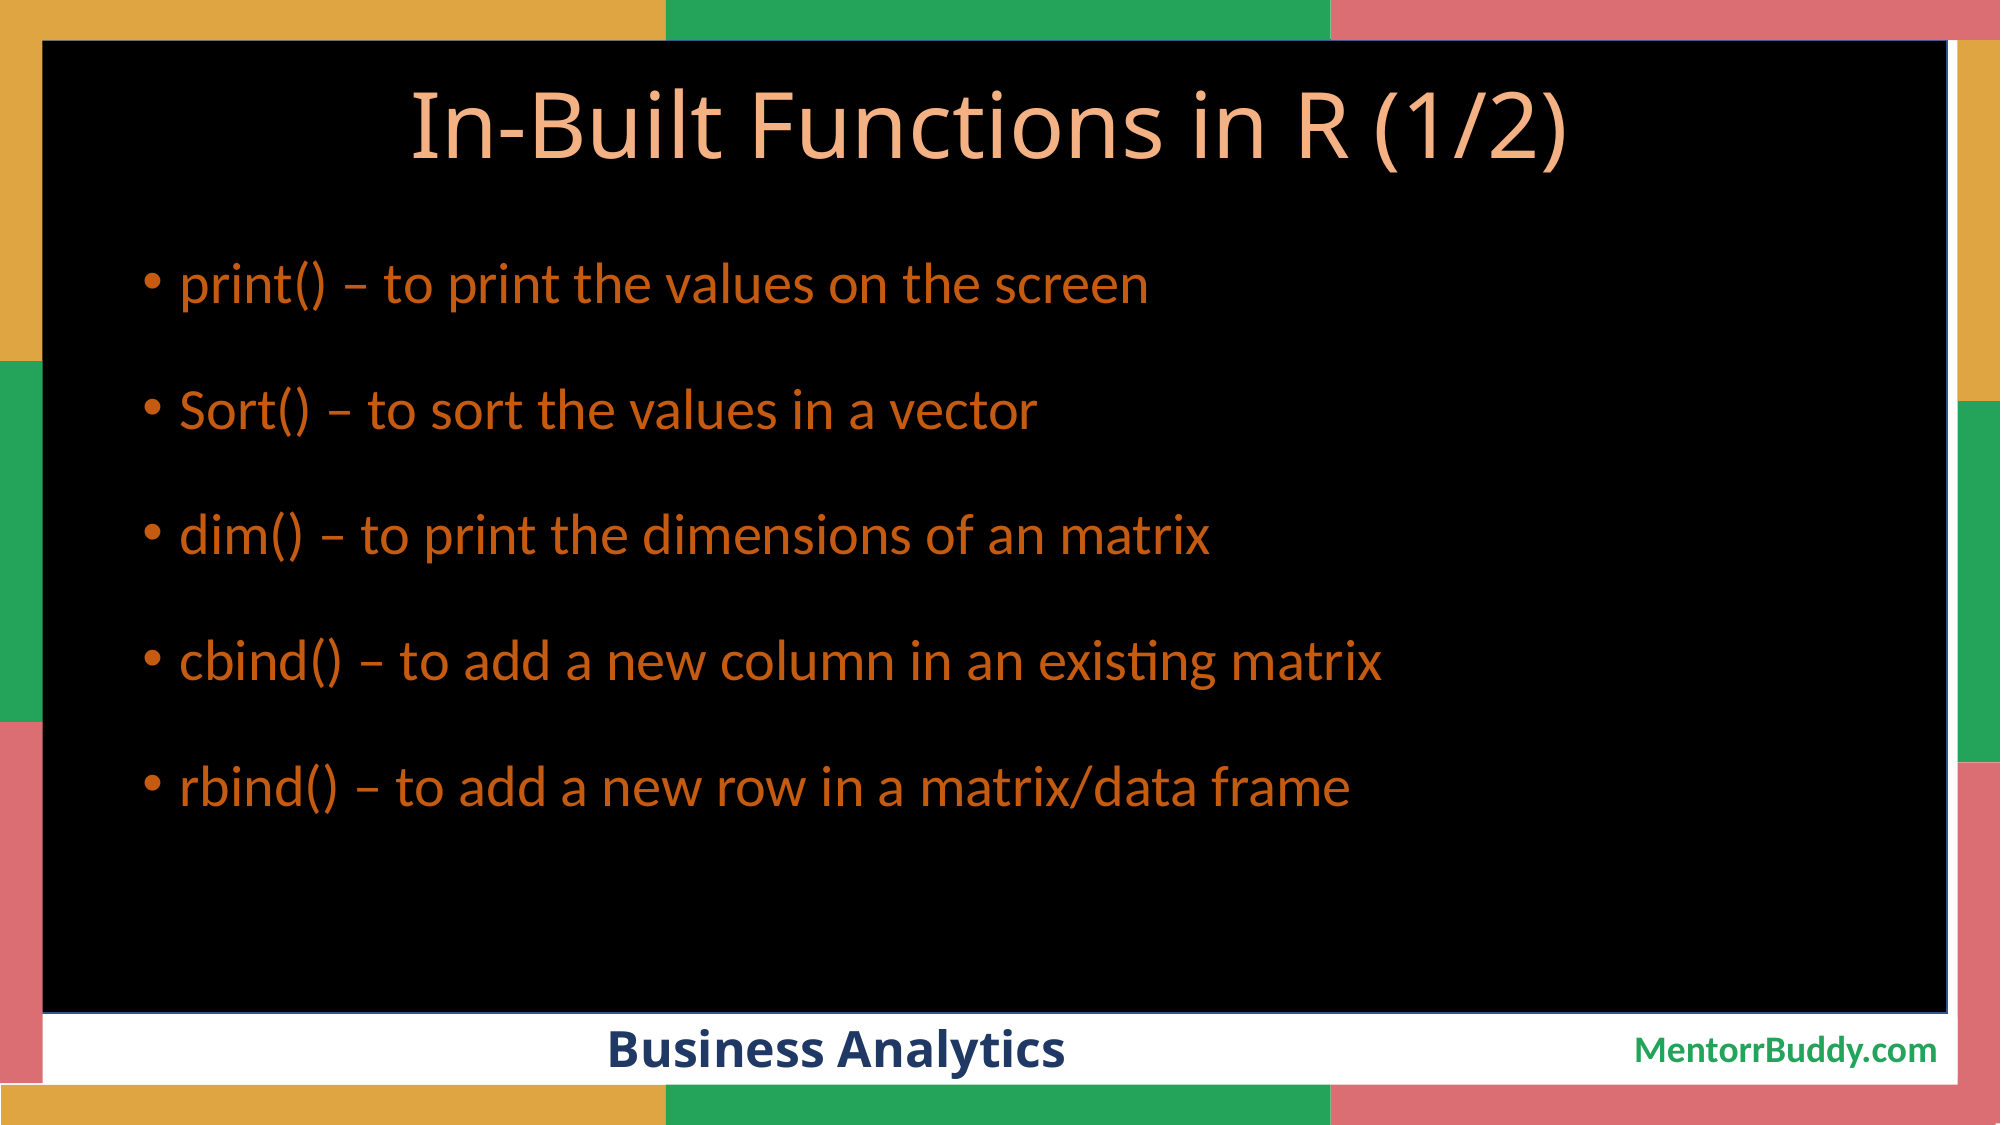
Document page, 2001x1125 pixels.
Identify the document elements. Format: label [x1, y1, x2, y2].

text_box [0, 0, 2000, 1125]
